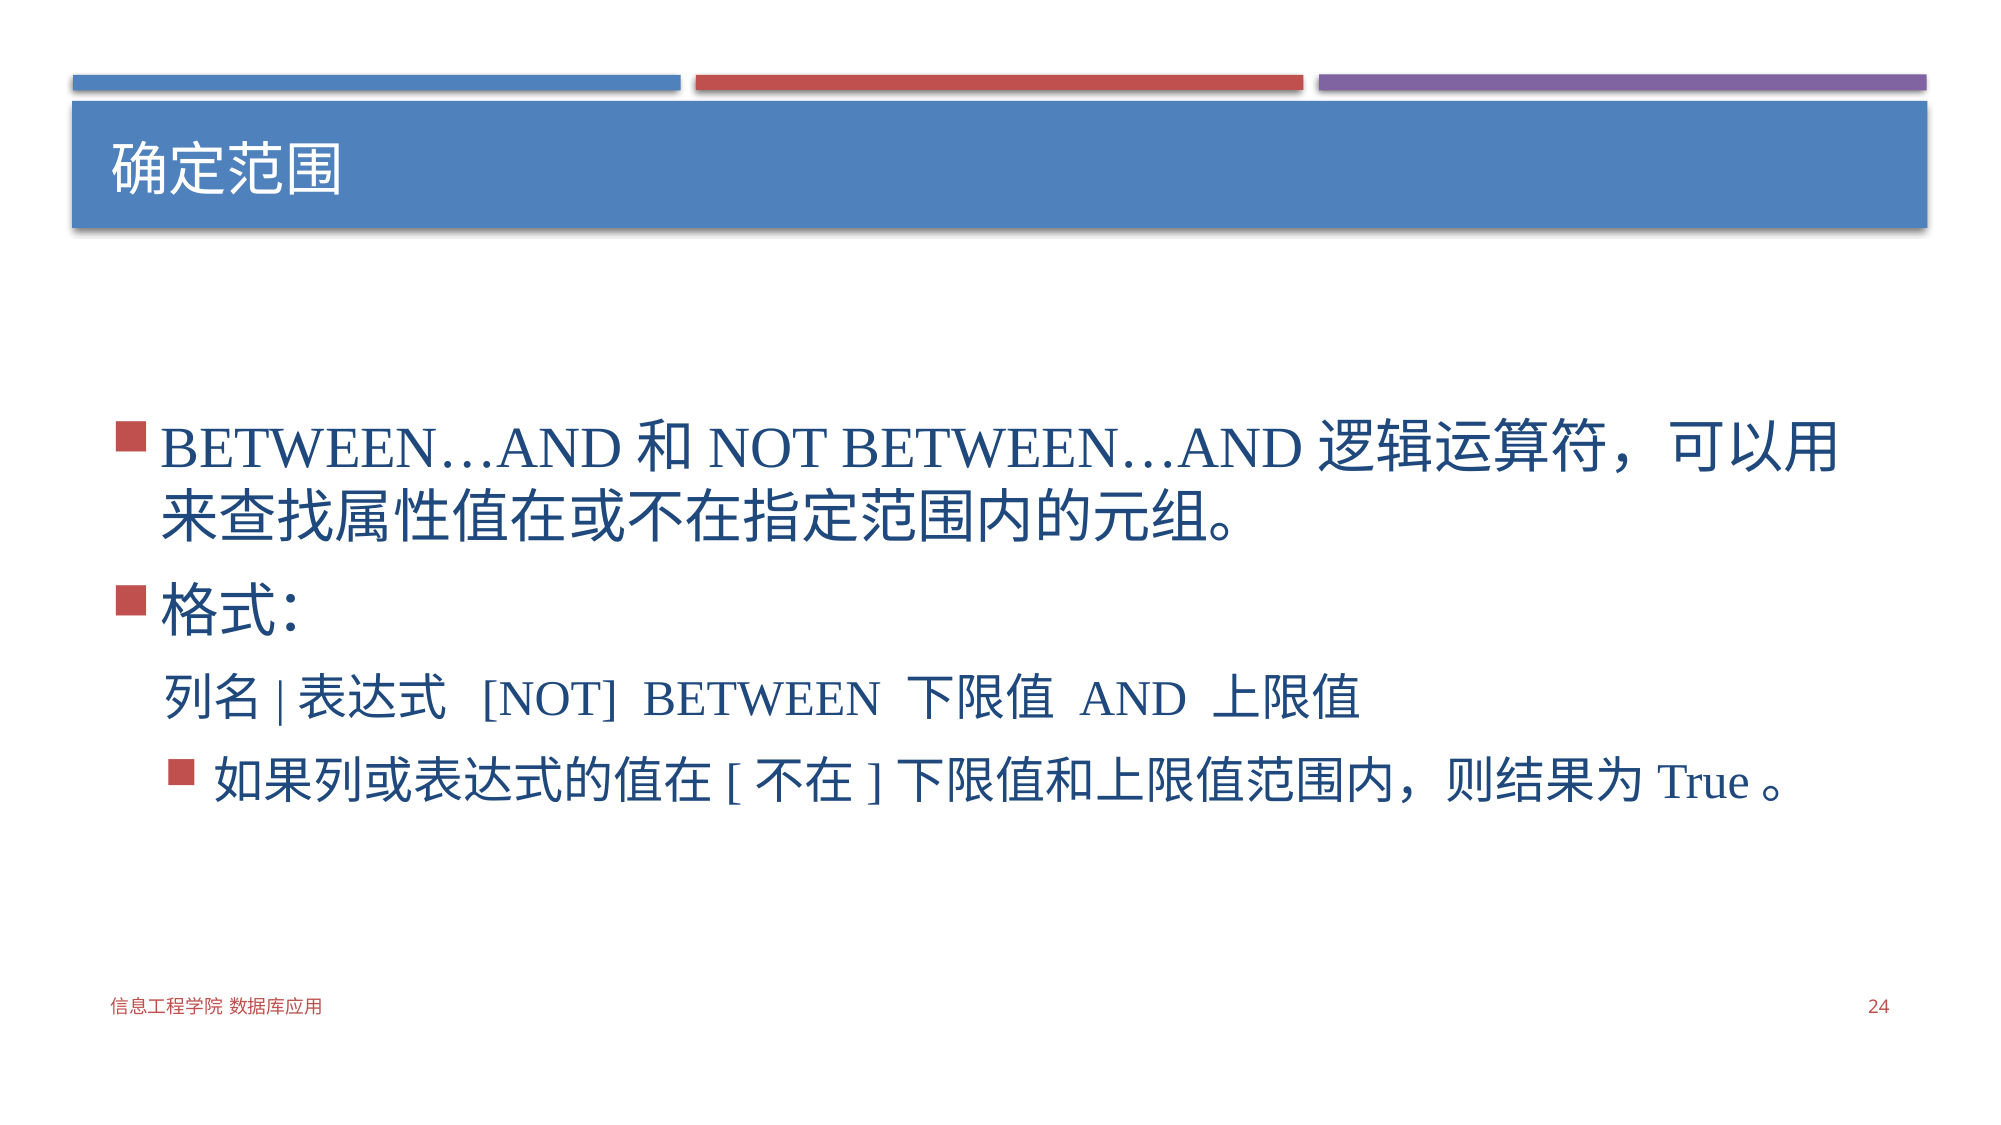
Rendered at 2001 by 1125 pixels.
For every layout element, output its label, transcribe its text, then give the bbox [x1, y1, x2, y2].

title 确定范围 [95, 115, 1905, 210]
slide_number 24 [1732, 977, 1905, 1037]
list BETWEEN…AND和NOT BETWEEN…AND逻辑运算符，可以用来查找属性值在或不在指定范围内的元组。 格式： 列名|表达式 [NOT] BETWEEN 下限值 AND 上限值 如果列或表达式的值在[不在]下限值和上限值范围内，则结果为True。 [95, 256, 1905, 962]
footer 信息工程学院 数据库应用 [95, 976, 1230, 1037]
